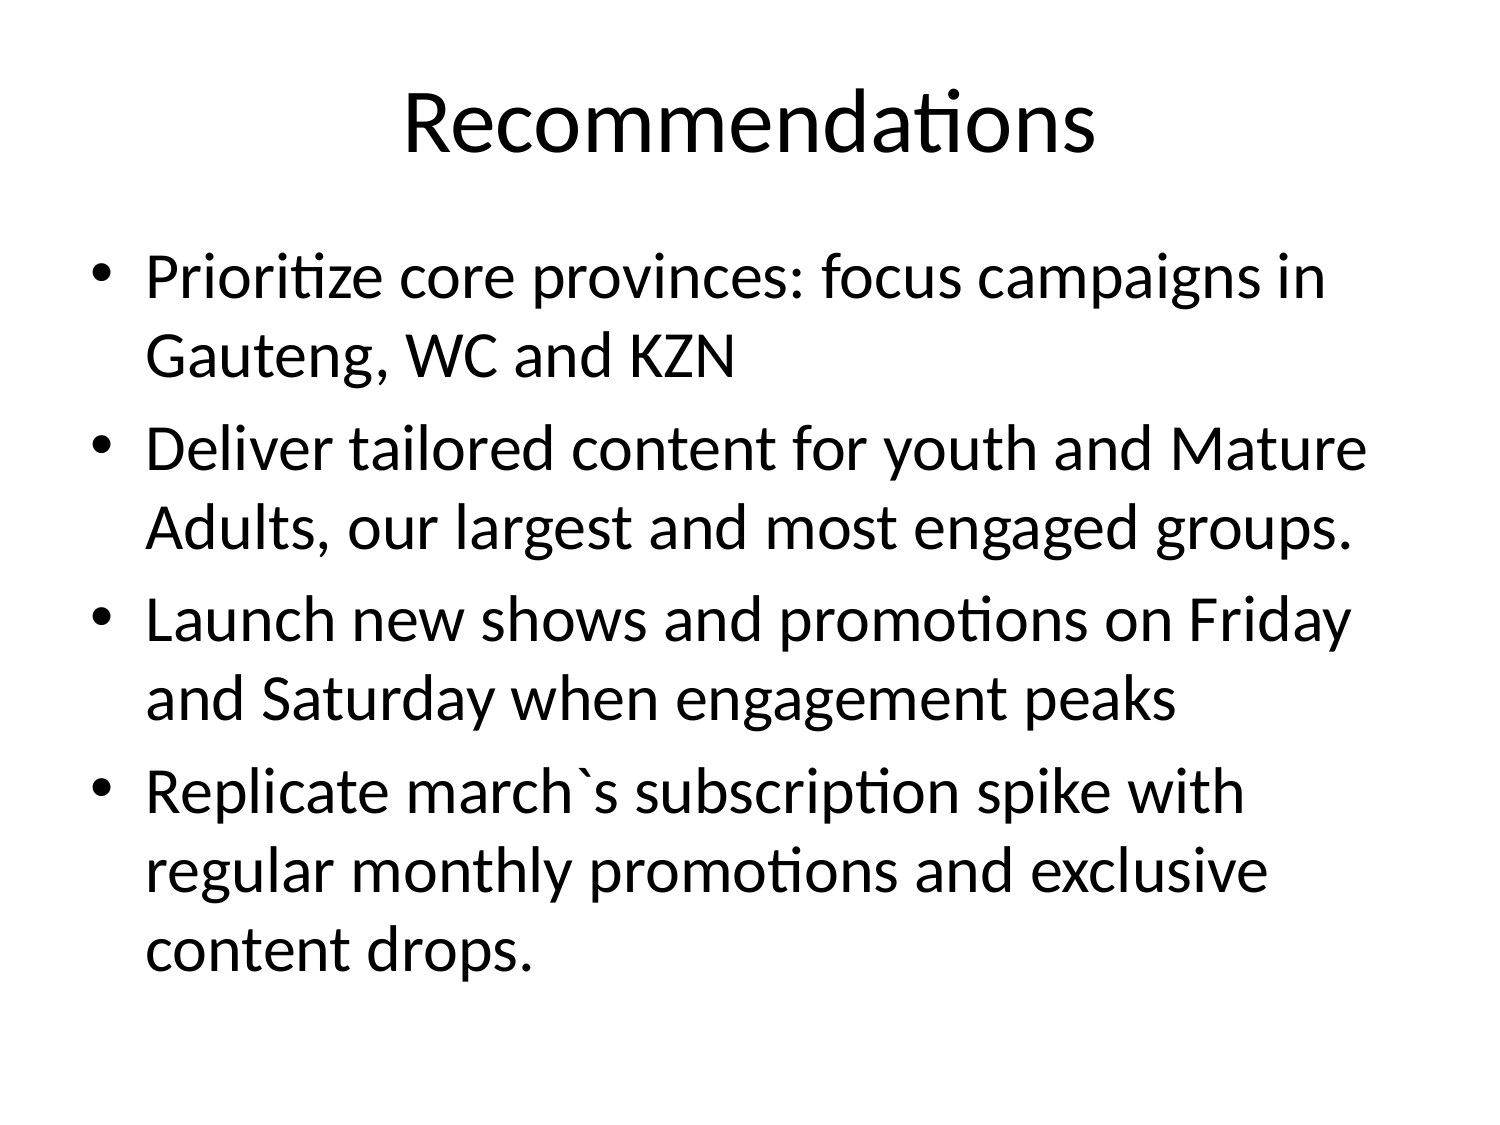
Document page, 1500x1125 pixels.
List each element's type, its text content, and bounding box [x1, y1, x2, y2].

title Recommendations [75, 45, 1425, 188]
list Prioritize core provinces: focus campaigns in Gauteng, WC and KZN Deliver tailored content for youth and Mature Adults, our largest and most engaged groups. Launch new shows and promotions on Friday and Saturday when engagement peaks Replicate march`s subscription spike with regular monthly promotions and exclusive content drops. [75, 224, 1425, 1000]
